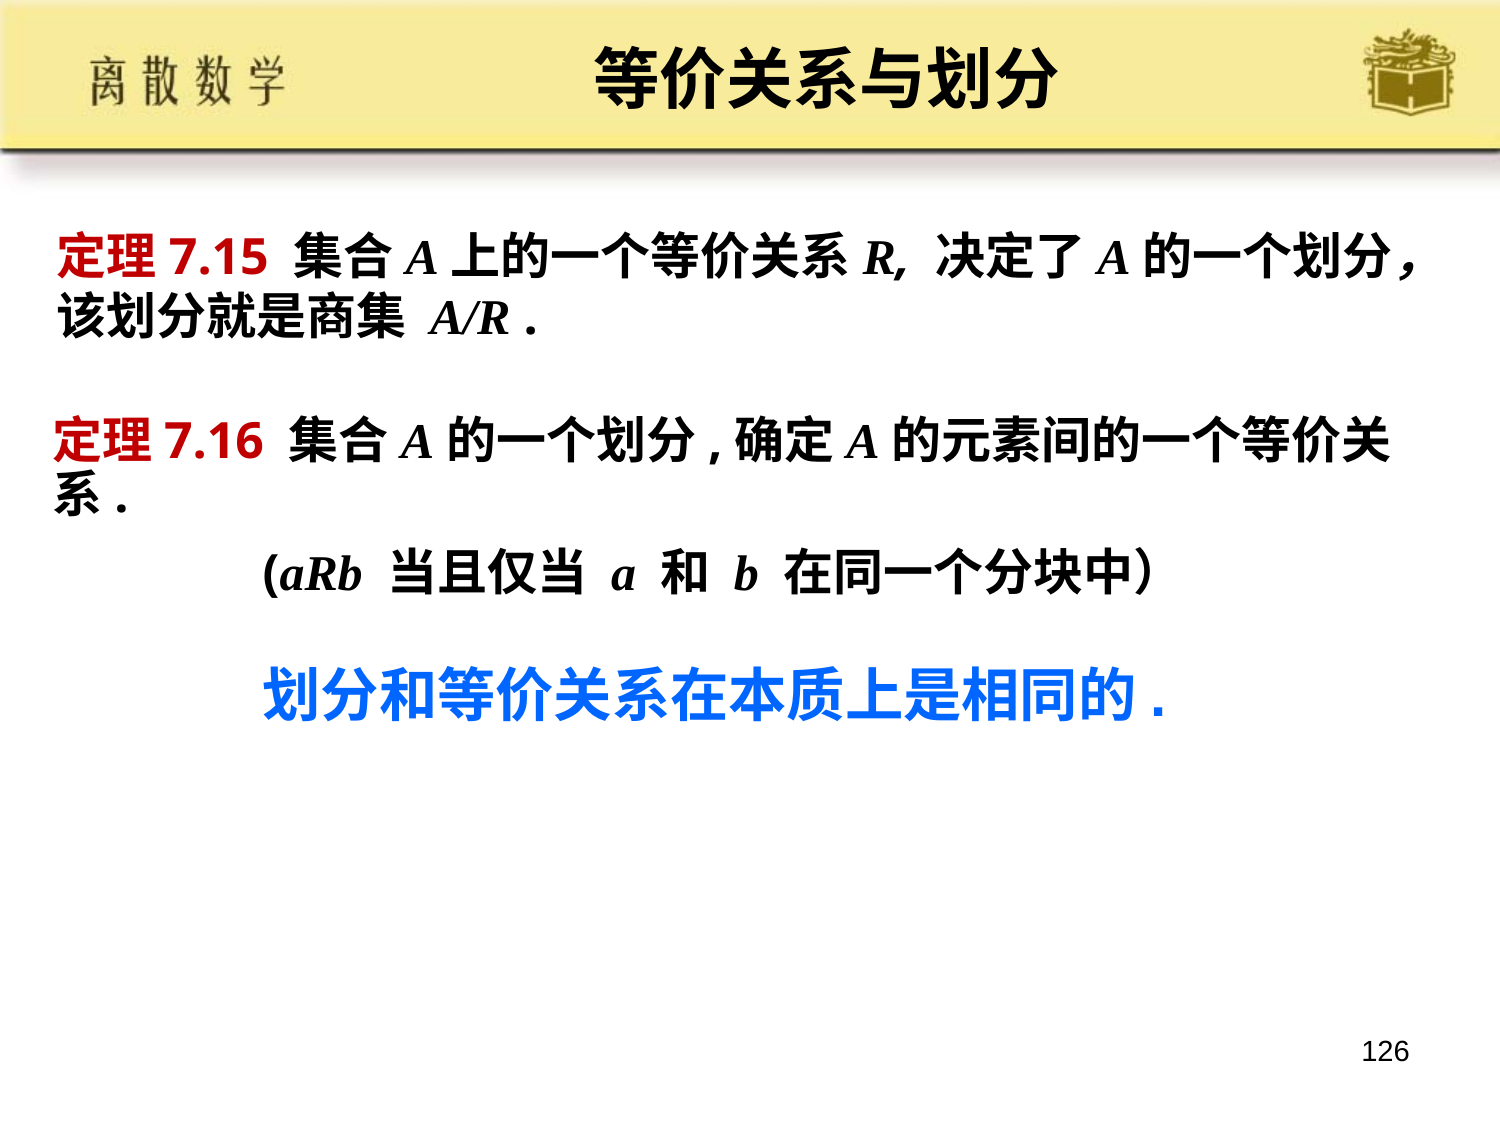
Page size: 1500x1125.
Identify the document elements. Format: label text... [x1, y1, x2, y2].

text_box 划分和等价关系在本质上是相同的. [247, 658, 1282, 737]
title 等价关系与划分 [324, 42, 1329, 112]
text_box (aRb 当且仅当 a 和 b 在同一个分块中） [247, 540, 1222, 609]
text_box 定理7.16 集合A的一个划分,确定A的元素间的一个等价关系. [37, 397, 1438, 531]
text_box 定理7.15 集合A上的一个等价关系R, 决定了A的一个划分，该划分就是商集 A/R . [42, 216, 1476, 352]
picture [0, 0, 1500, 1125]
slide_number 126 [1074, 1024, 1425, 1103]
